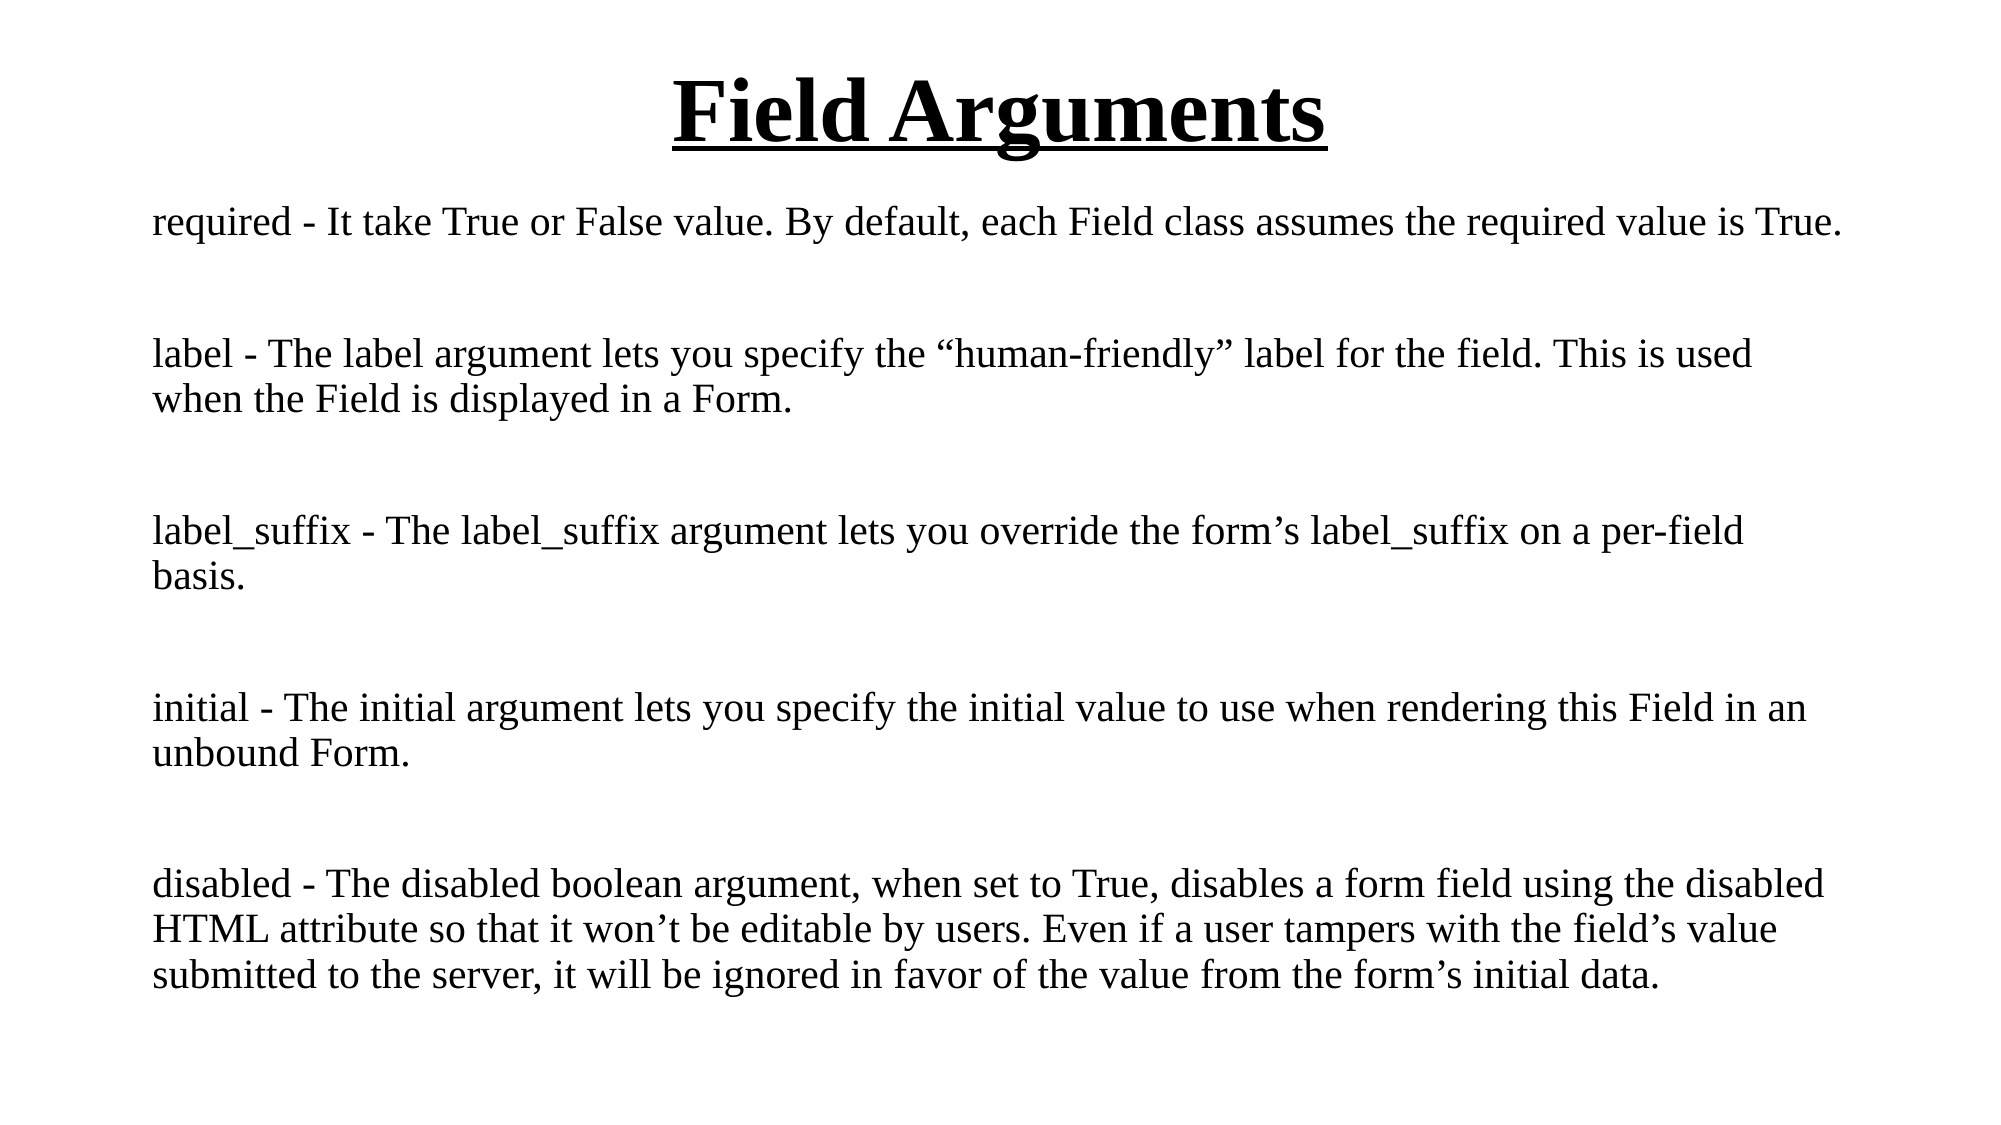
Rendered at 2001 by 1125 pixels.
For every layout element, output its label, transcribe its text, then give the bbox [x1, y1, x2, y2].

title Field Arguments [137, 3, 1863, 191]
list required - It take True or False value. By default, each Field class assumes the required value is True. label - The label argument lets you specify the “human-friendly” label for the field. This is used when the Field is displayed in a Form. label_suffix - The label_suffix argument lets you override the form’s label_suffix on a per-field basis. initial - The initial argument lets you specify the initial value to use when rendering this Field in an unbound Form. disabled - The disabled boolean argument, when set to True, disables a form field using the disabled HTML attribute so that it won’t be editable by users. Even if a user tampers with the field’s value submitted to the server, it will be ignored in favor of the value from the form’s initial data. [137, 191, 1863, 1056]
